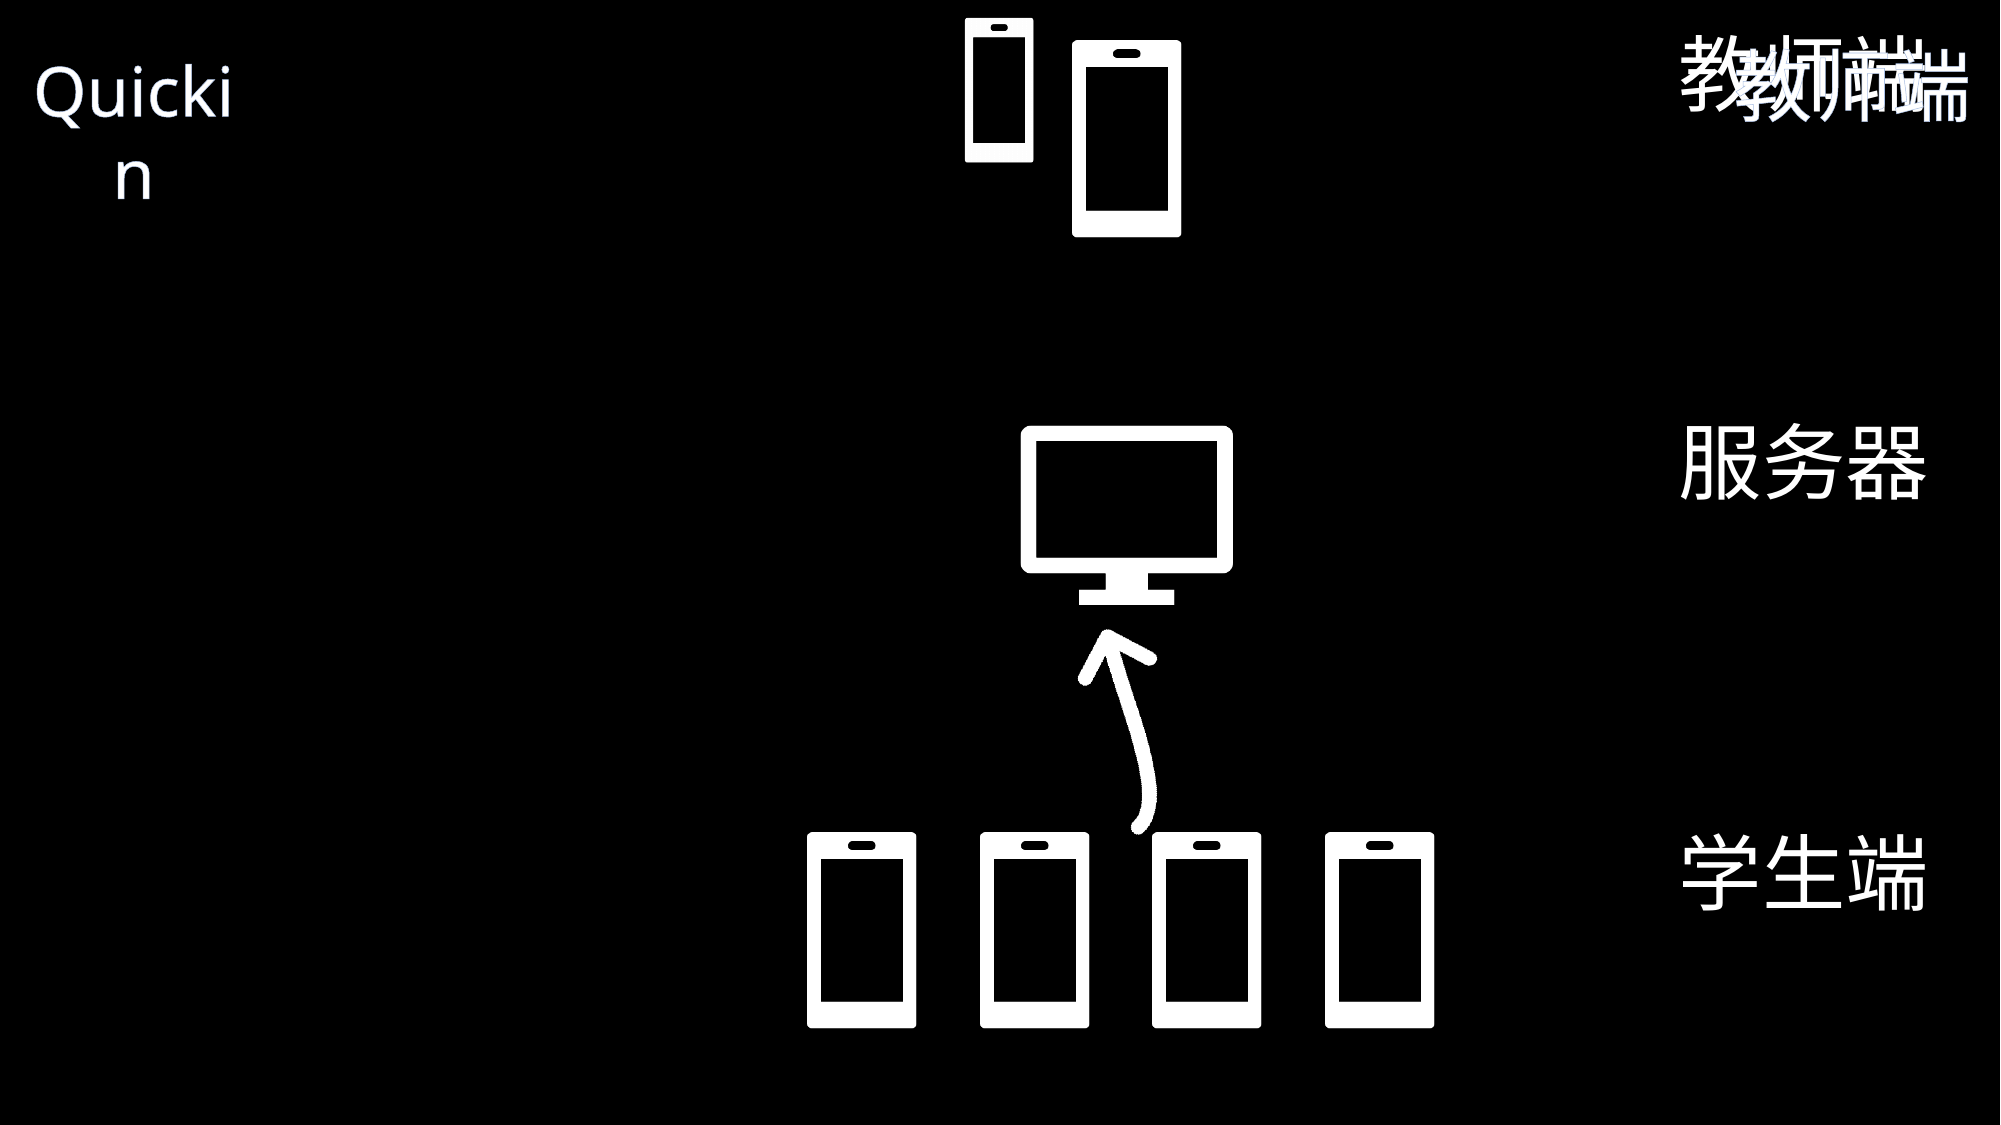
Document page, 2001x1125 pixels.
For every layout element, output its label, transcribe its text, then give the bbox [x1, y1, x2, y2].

text_box 服务器 [1664, 403, 1944, 518]
text_box Quickin [0, 40, 268, 221]
text_box 教师端 [1718, 28, 1986, 139]
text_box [752, 823, 1489, 1037]
text_box 教师端 [1664, 14, 1944, 130]
picture [989, 388, 1284, 851]
text_box 学生端 [1664, 813, 1944, 929]
picture [930, 11, 1236, 246]
